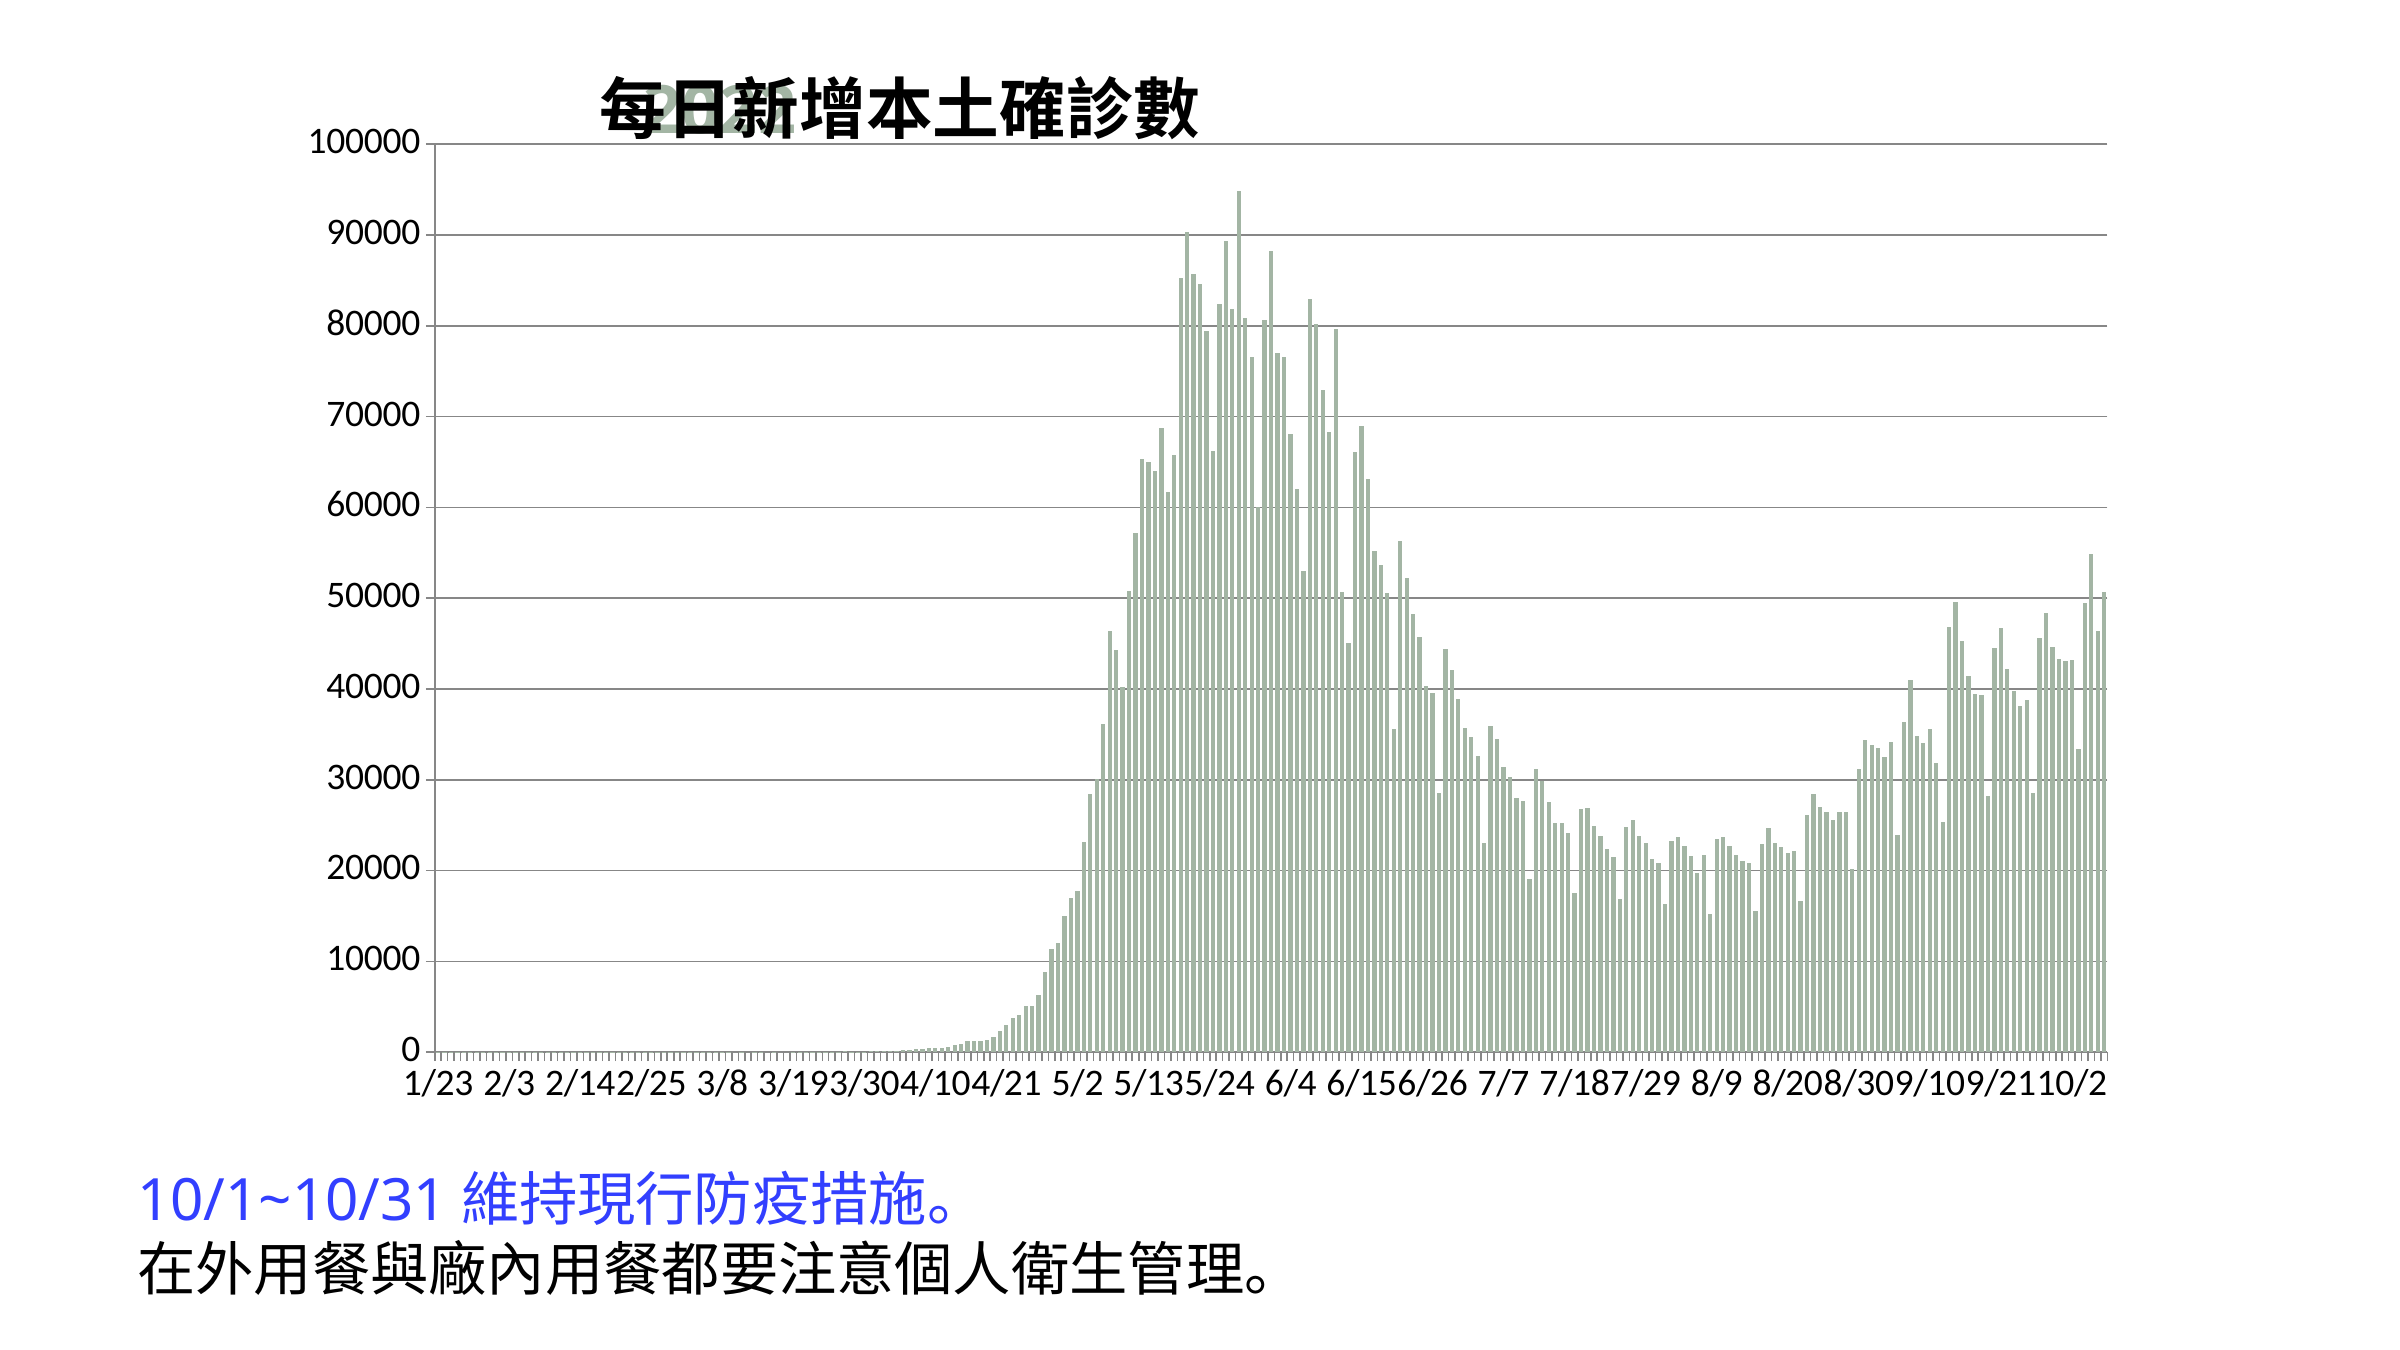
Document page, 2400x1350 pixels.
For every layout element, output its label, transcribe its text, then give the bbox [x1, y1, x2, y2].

text_box 每日新增本土確診數 [584, 59, 1216, 102]
chart [269, 104, 2146, 1126]
text_box 10/1~10/31維持現行防疫措施。 在外用餐與廠內用餐都要注意個人衛生管理。 [122, 1154, 1318, 1310]
